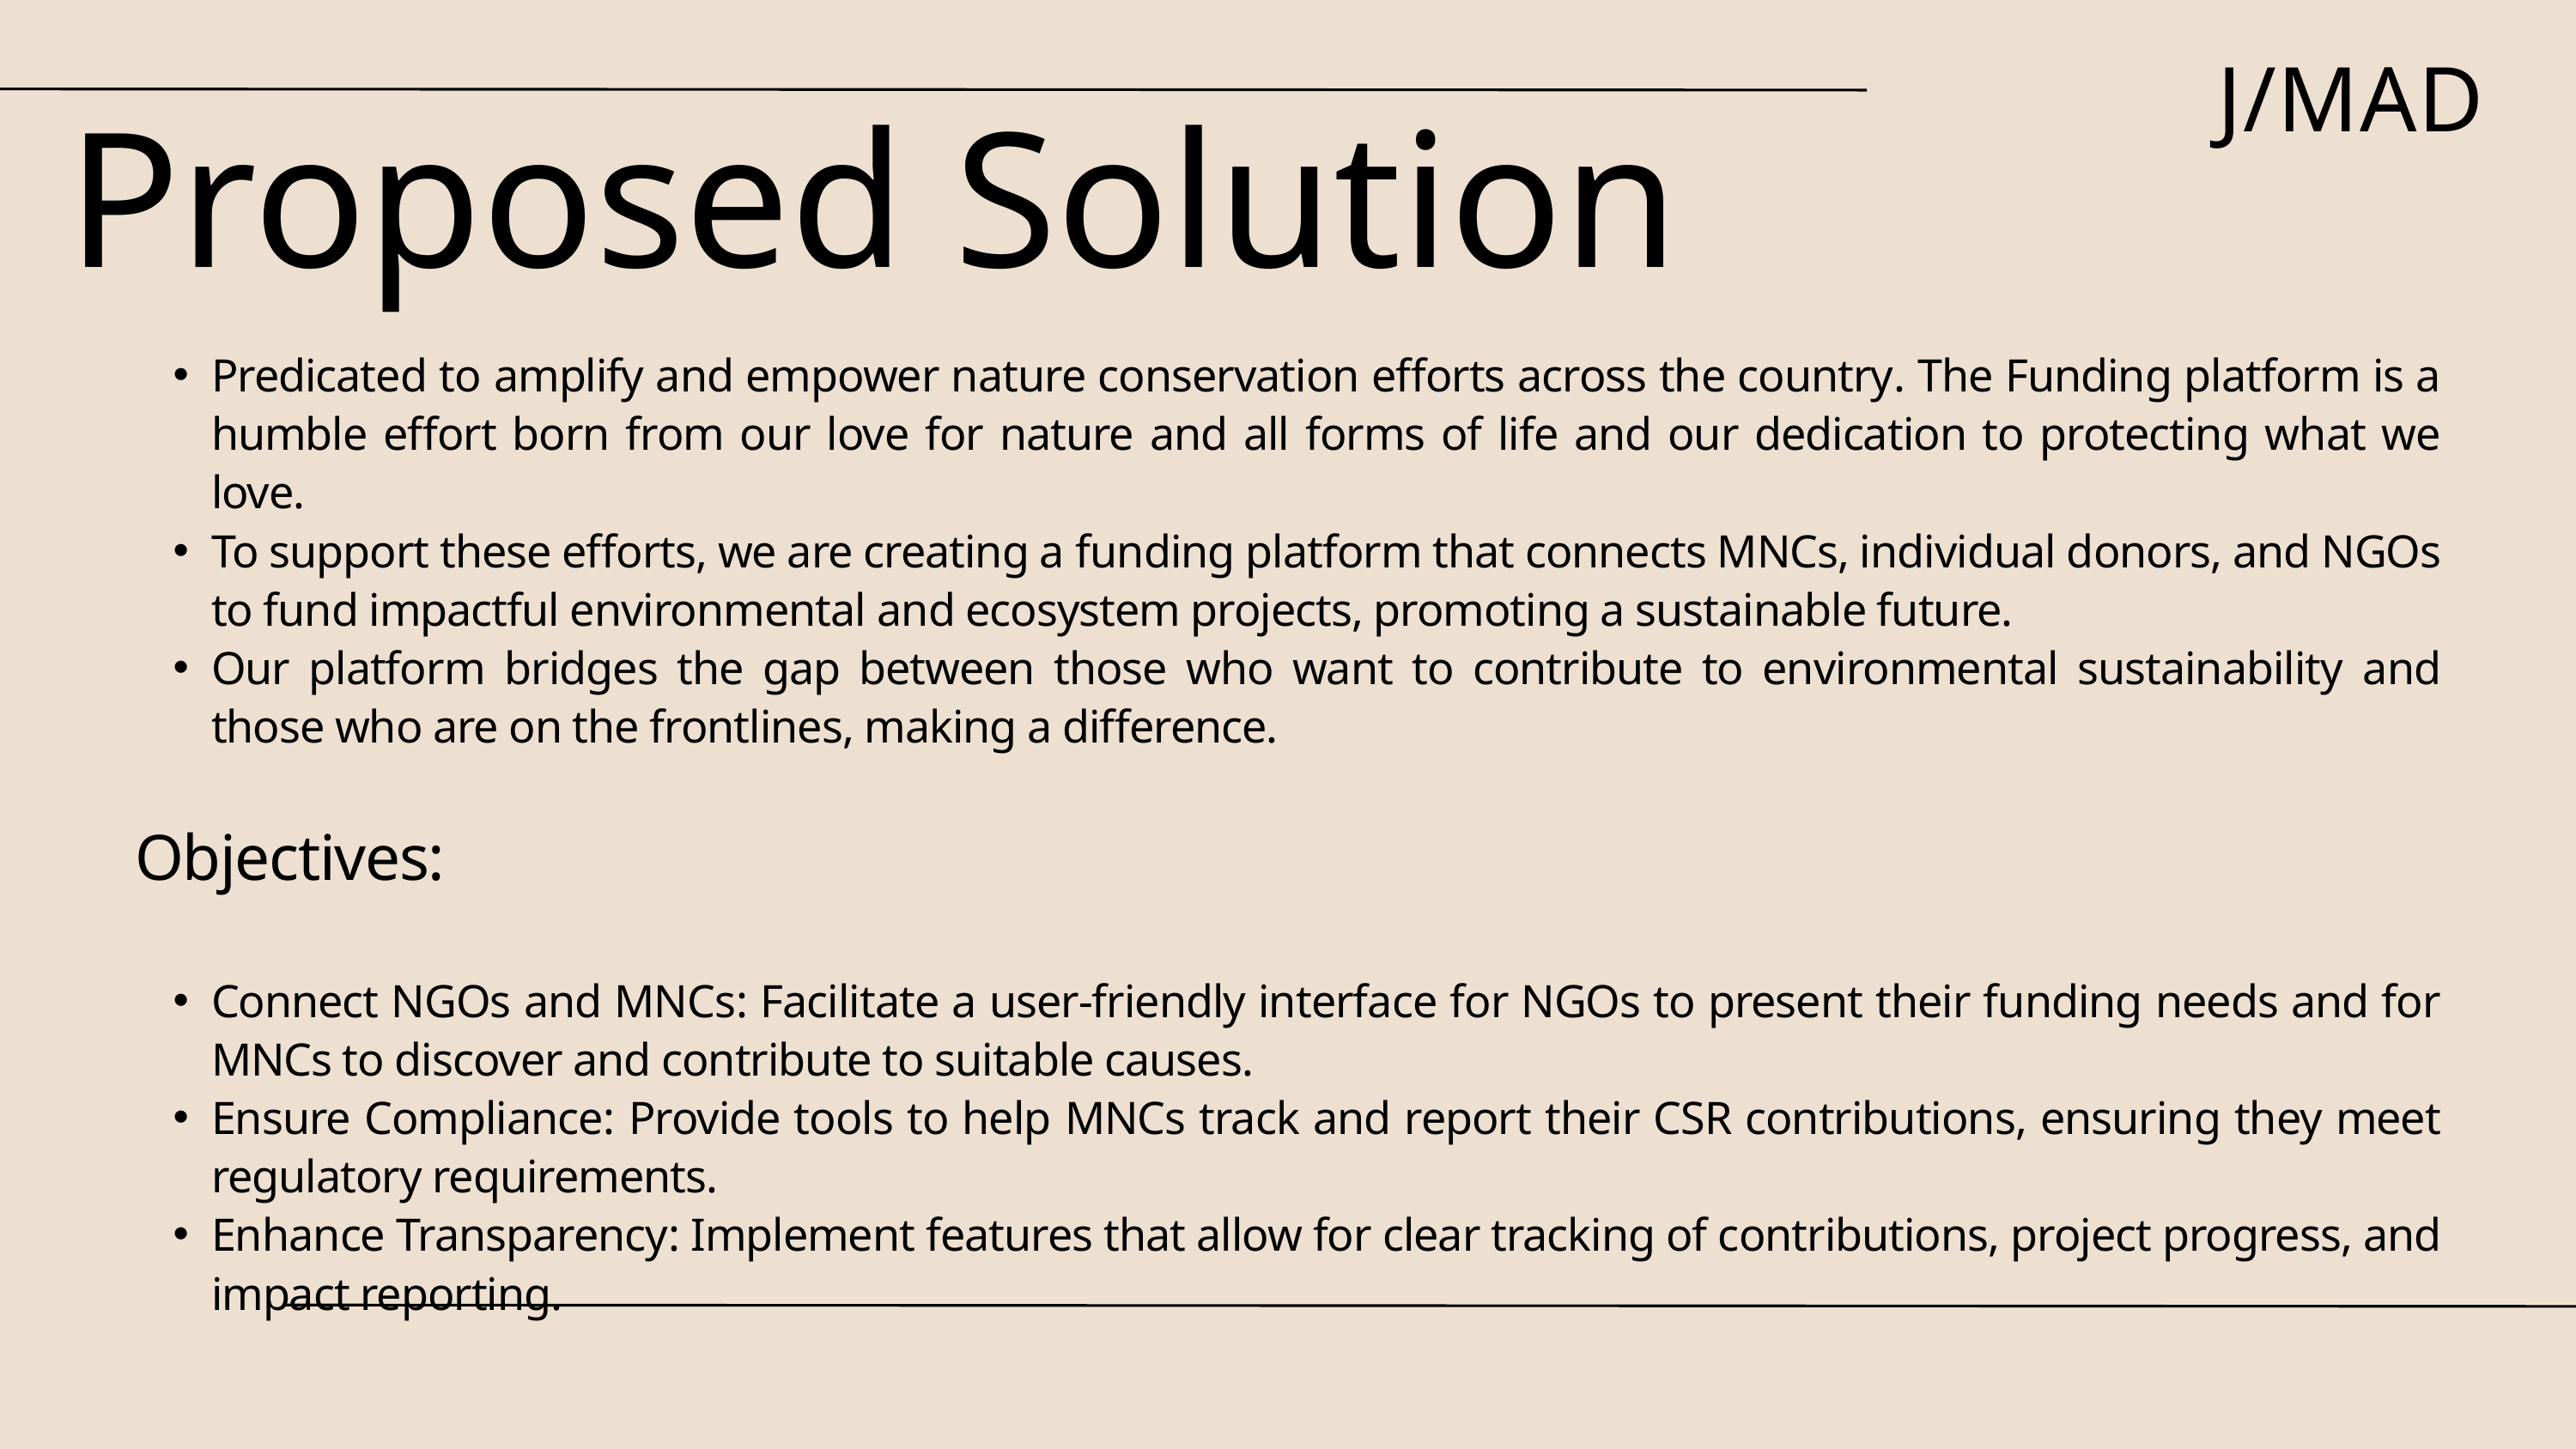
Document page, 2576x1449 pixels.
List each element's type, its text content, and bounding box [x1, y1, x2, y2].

text_box J/MAD [1619, 24, 2485, 150]
text_box Predicated to amplify and empower nature conservation efforts across the country. The Funding platform is a humble effort born from our love for nature and all forms of life and our dedication to protecting what we love. To support these efforts, we are creating a funding platform that connects MNCs, individual donors, and NGOs to fund impactful environmental and ecosystem projects, promoting a sustainable future. Our platform bridges the gap between those who want to contribute to environmental sustainability and those who are on the frontlines, making a difference. Objectives: Connect NGOs and MNCs: Facilitate a user-friendly interface for NGOs to present their funding needs and for MNCs to discover and contribute to suitable causes. Ensure Compliance: Provide tools to help MNCs track and report their CSR contributions, ensuring they meet regulatory requirements. Enhance Transparency: Implement features that allow for clear tracking of contributions, project progress, and impact reporting. [135, 342, 2441, 1378]
text_box Proposed Solution [0, 124, 1795, 306]
